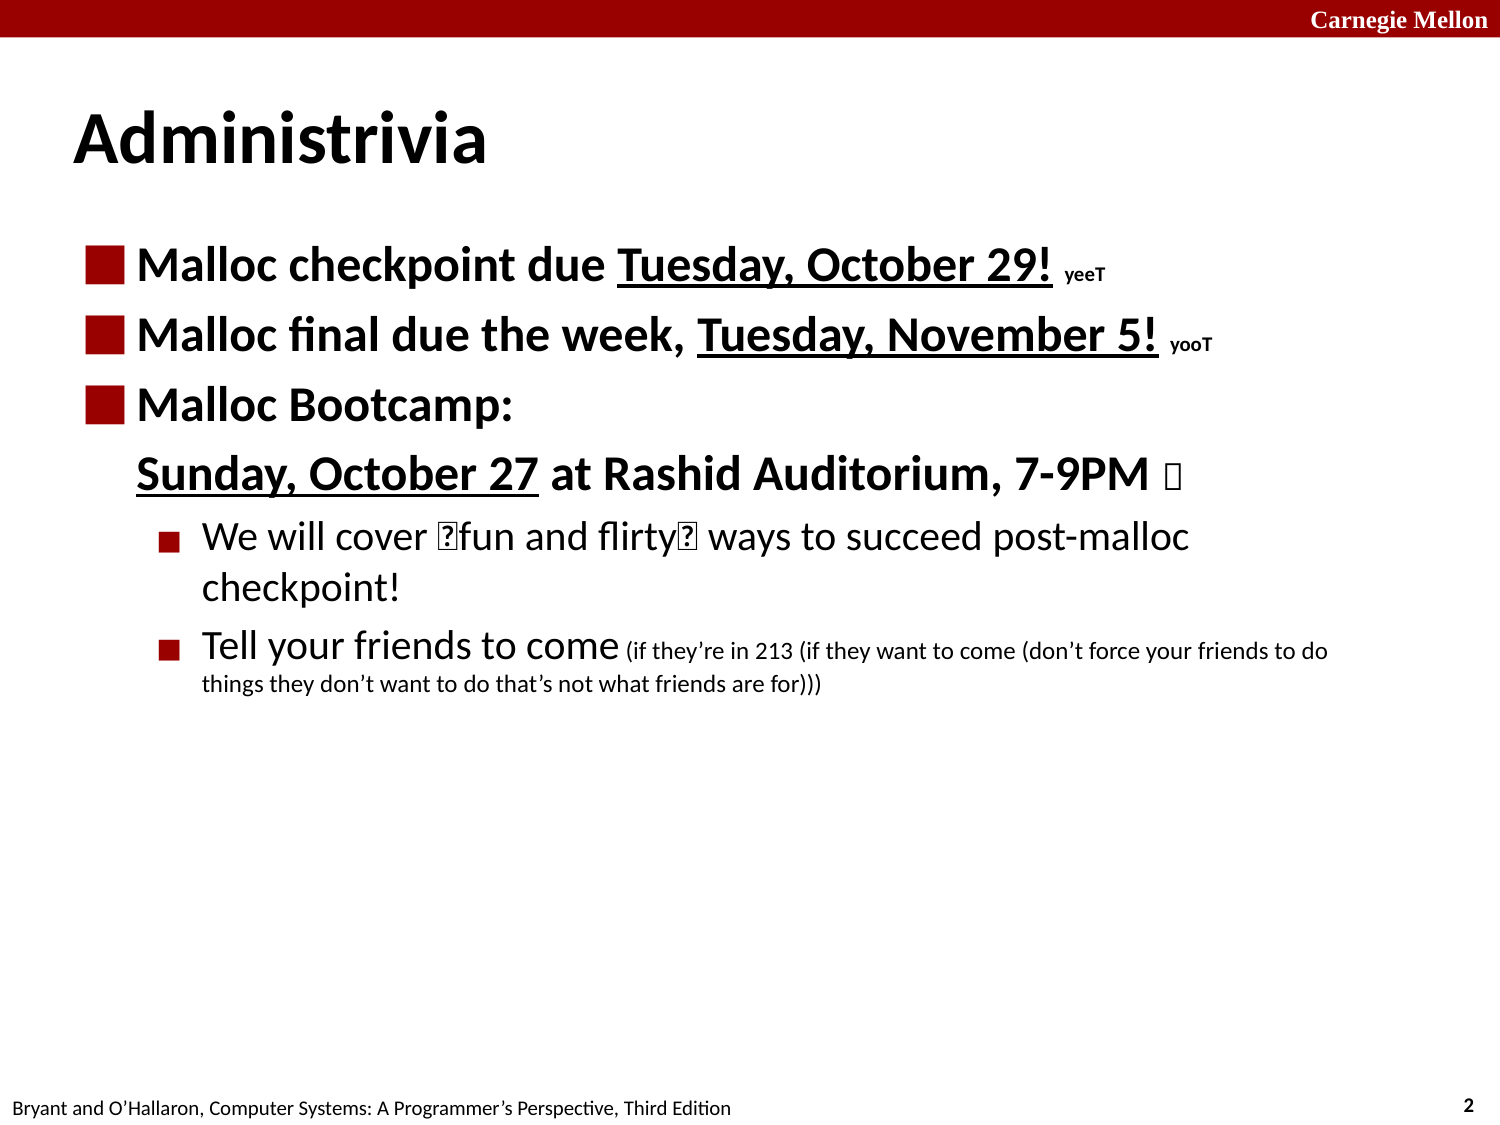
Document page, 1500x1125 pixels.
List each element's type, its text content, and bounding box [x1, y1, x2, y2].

list Malloc checkpoint due Tuesday, October 29! yeeT Malloc final due the week, Tuesday, November 5! yooT Malloc Bootcamp: Sunday, October 27 at Rashid Auditorium, 7-9PM 🤠 We will cover ✨fun and flirty✨ ways to succeed post-malloc checkpoint! Tell your friends to come (if they’re in 213 (if they want to come (don’t force your friends to do things they don’t want to do that’s not what friends are for))) [65, 223, 1361, 1040]
title Administrivia [58, 71, 1304, 197]
